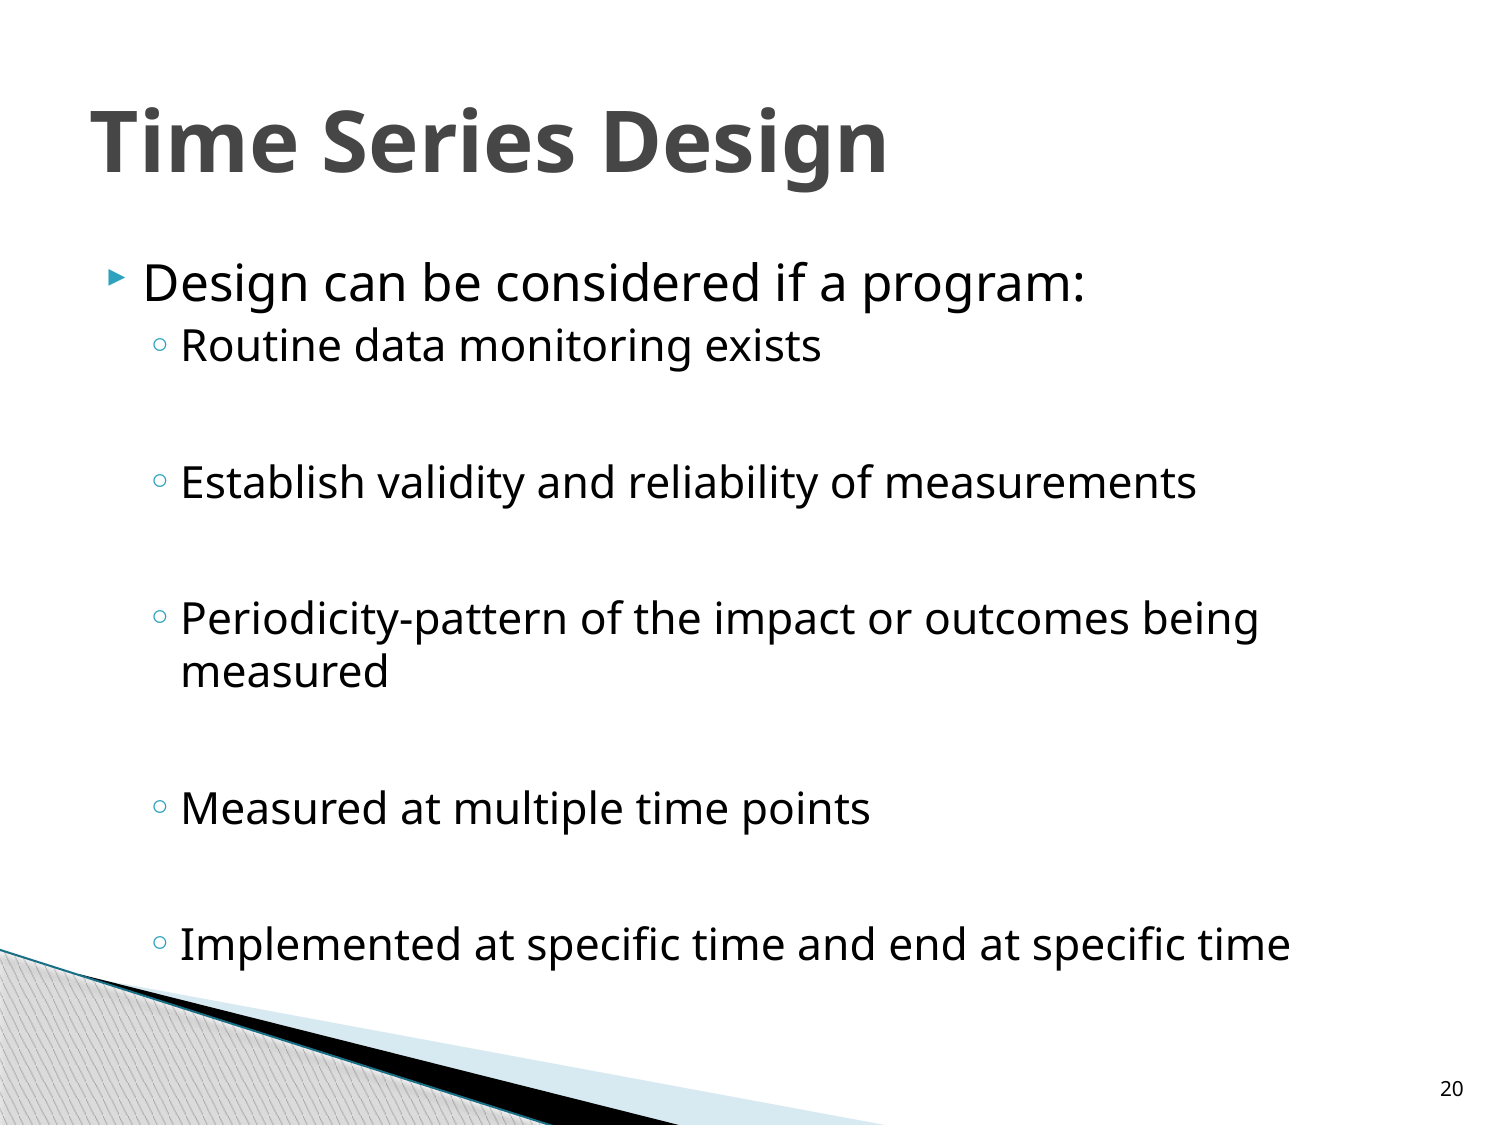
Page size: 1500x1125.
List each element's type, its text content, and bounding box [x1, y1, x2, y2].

slide_number 20 [1418, 1051, 1479, 1112]
list Design can be considered if a program: Routine data monitoring exists Establish validity and reliability of measurements Periodicity-pattern of the impact or outcomes being measured Measured at multiple time points Implemented at specific time and end at specific time [75, 243, 1425, 986]
title Time Series Design [75, 45, 1425, 233]
